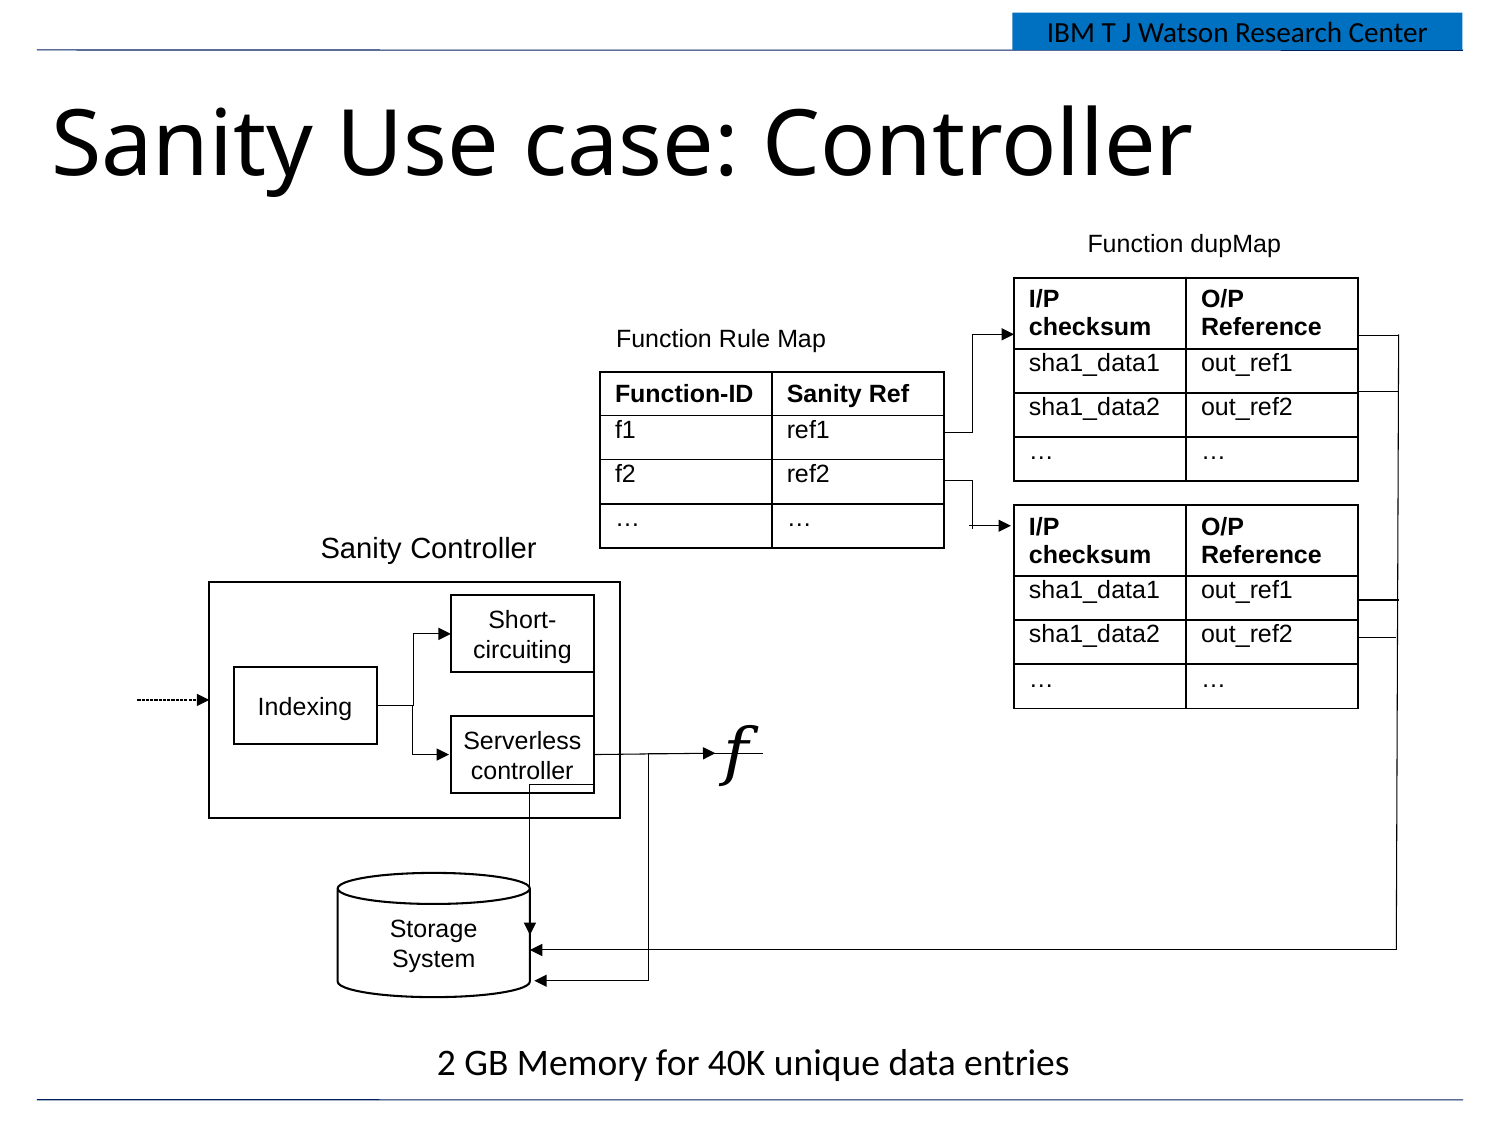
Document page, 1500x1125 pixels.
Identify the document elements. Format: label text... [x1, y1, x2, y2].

table_cell … [1187, 665, 1357, 708]
table_cell out_ref2 [1187, 621, 1357, 663]
text_box Sanity Controller [305, 521, 553, 572]
table_cell f2 [601, 460, 771, 503]
table_cell sha1_data1 [1015, 577, 1185, 619]
table_cell out_ref1 [1187, 350, 1357, 392]
table_cell sha1_data2 [1015, 621, 1185, 663]
table_cell … [1015, 665, 1185, 708]
table_cell ref2 [773, 460, 943, 503]
text_box Serverless controller [450, 715, 529, 794]
table_cell sha1_data2 [1015, 394, 1185, 436]
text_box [376, 705, 449, 755]
table_cell … [773, 505, 943, 547]
text_box Function Rule Map [601, 315, 932, 361]
table_header O/P Reference [1187, 279, 1357, 348]
text_box [208, 581, 621, 819]
table_cell … [601, 505, 771, 547]
table_header O/P Reference [1187, 506, 1357, 575]
table_cell sha1_data1 [1015, 350, 1185, 392]
text_box Short-circuiting [450, 594, 595, 673]
text_box 2 GB Memory for 40K unique data entries [422, 1030, 1122, 1091]
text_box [376, 633, 451, 706]
table_header Sanity Ref [773, 373, 943, 415]
table_cell f1 [601, 416, 771, 459]
text_box Function dupMap [1072, 220, 1300, 265]
table_cell ref1 [773, 416, 943, 459]
table_cell … [1015, 438, 1185, 480]
title Sanity Use case: Controller [36, 51, 1425, 233]
table_header I/P checksum [1015, 279, 1185, 348]
text_box Indexing [233, 666, 376, 745]
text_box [534, 951, 763, 981]
table_cell out_ref2 [1187, 394, 1357, 436]
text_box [529, 633, 594, 935]
table_cell … [1187, 438, 1357, 480]
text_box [37, 12, 1463, 51]
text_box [534, 753, 763, 949]
table_header Function-ID [601, 373, 771, 415]
table_cell out_ref1 [1187, 577, 1357, 619]
text_box Storage System [336, 871, 531, 999]
table_header I/P checksum [1015, 506, 1185, 575]
